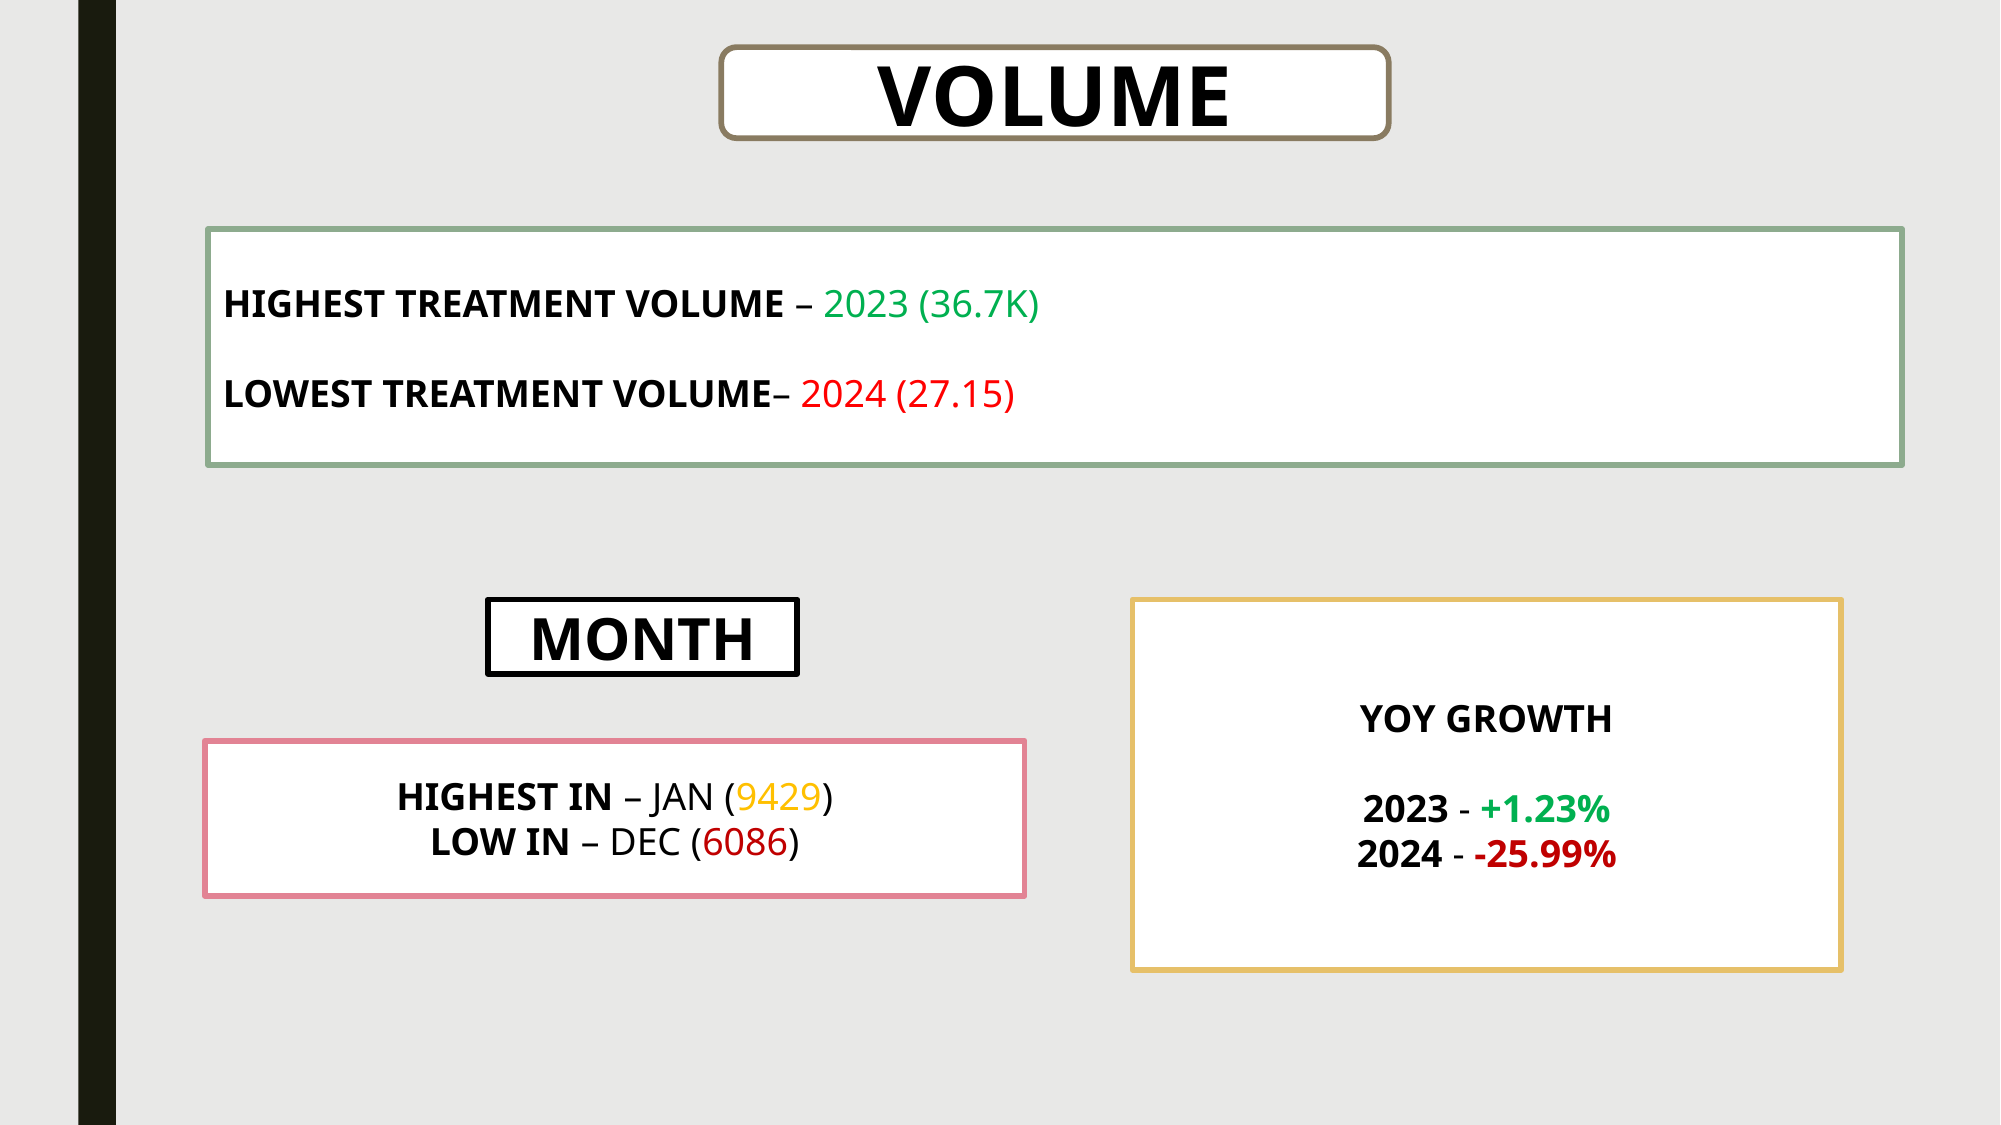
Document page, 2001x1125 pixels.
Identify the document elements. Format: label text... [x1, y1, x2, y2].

text_box VOLUME [718, 44, 1392, 142]
text_box HIGHEST IN – JAN (9429) LOW IN – DEC (6086) [202, 738, 1027, 899]
text_box HIGHEST TREATMENT VOLUME – 2023 (36.7K) LOWEST TREATMENT VOLUME– 2024 (27.15) [205, 226, 1905, 468]
text_box YOY GROWTH 2023 - +1.23% 2024 - -25.99% [1130, 597, 1844, 973]
text_box MONTH [485, 597, 800, 677]
